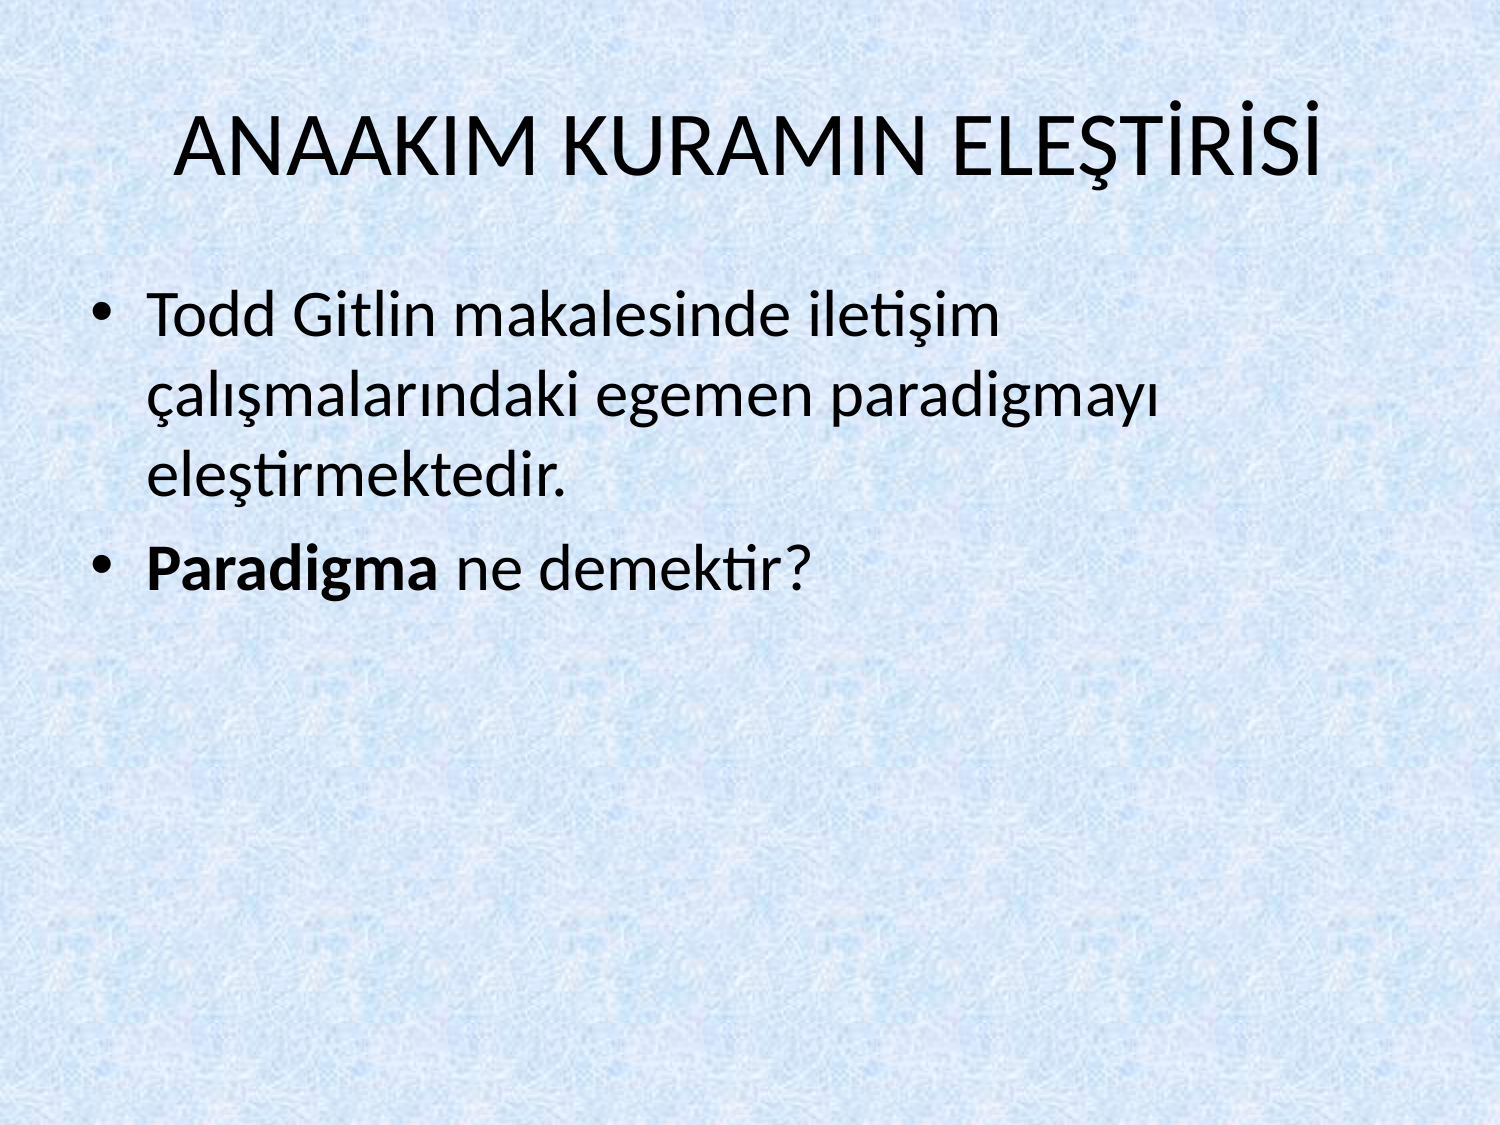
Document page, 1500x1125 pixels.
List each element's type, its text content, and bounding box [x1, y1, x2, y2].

list Todd Gitlin makalesinde iletişim çalışmalarındaki egemen paradigmayı eleştirmektedir. Paradigma ne demektir? [75, 262, 1425, 1005]
picture [0, 0, 1500, 1125]
title ANAAKIM KURAMIN ELEŞTİRİSİ [75, 45, 1425, 233]
